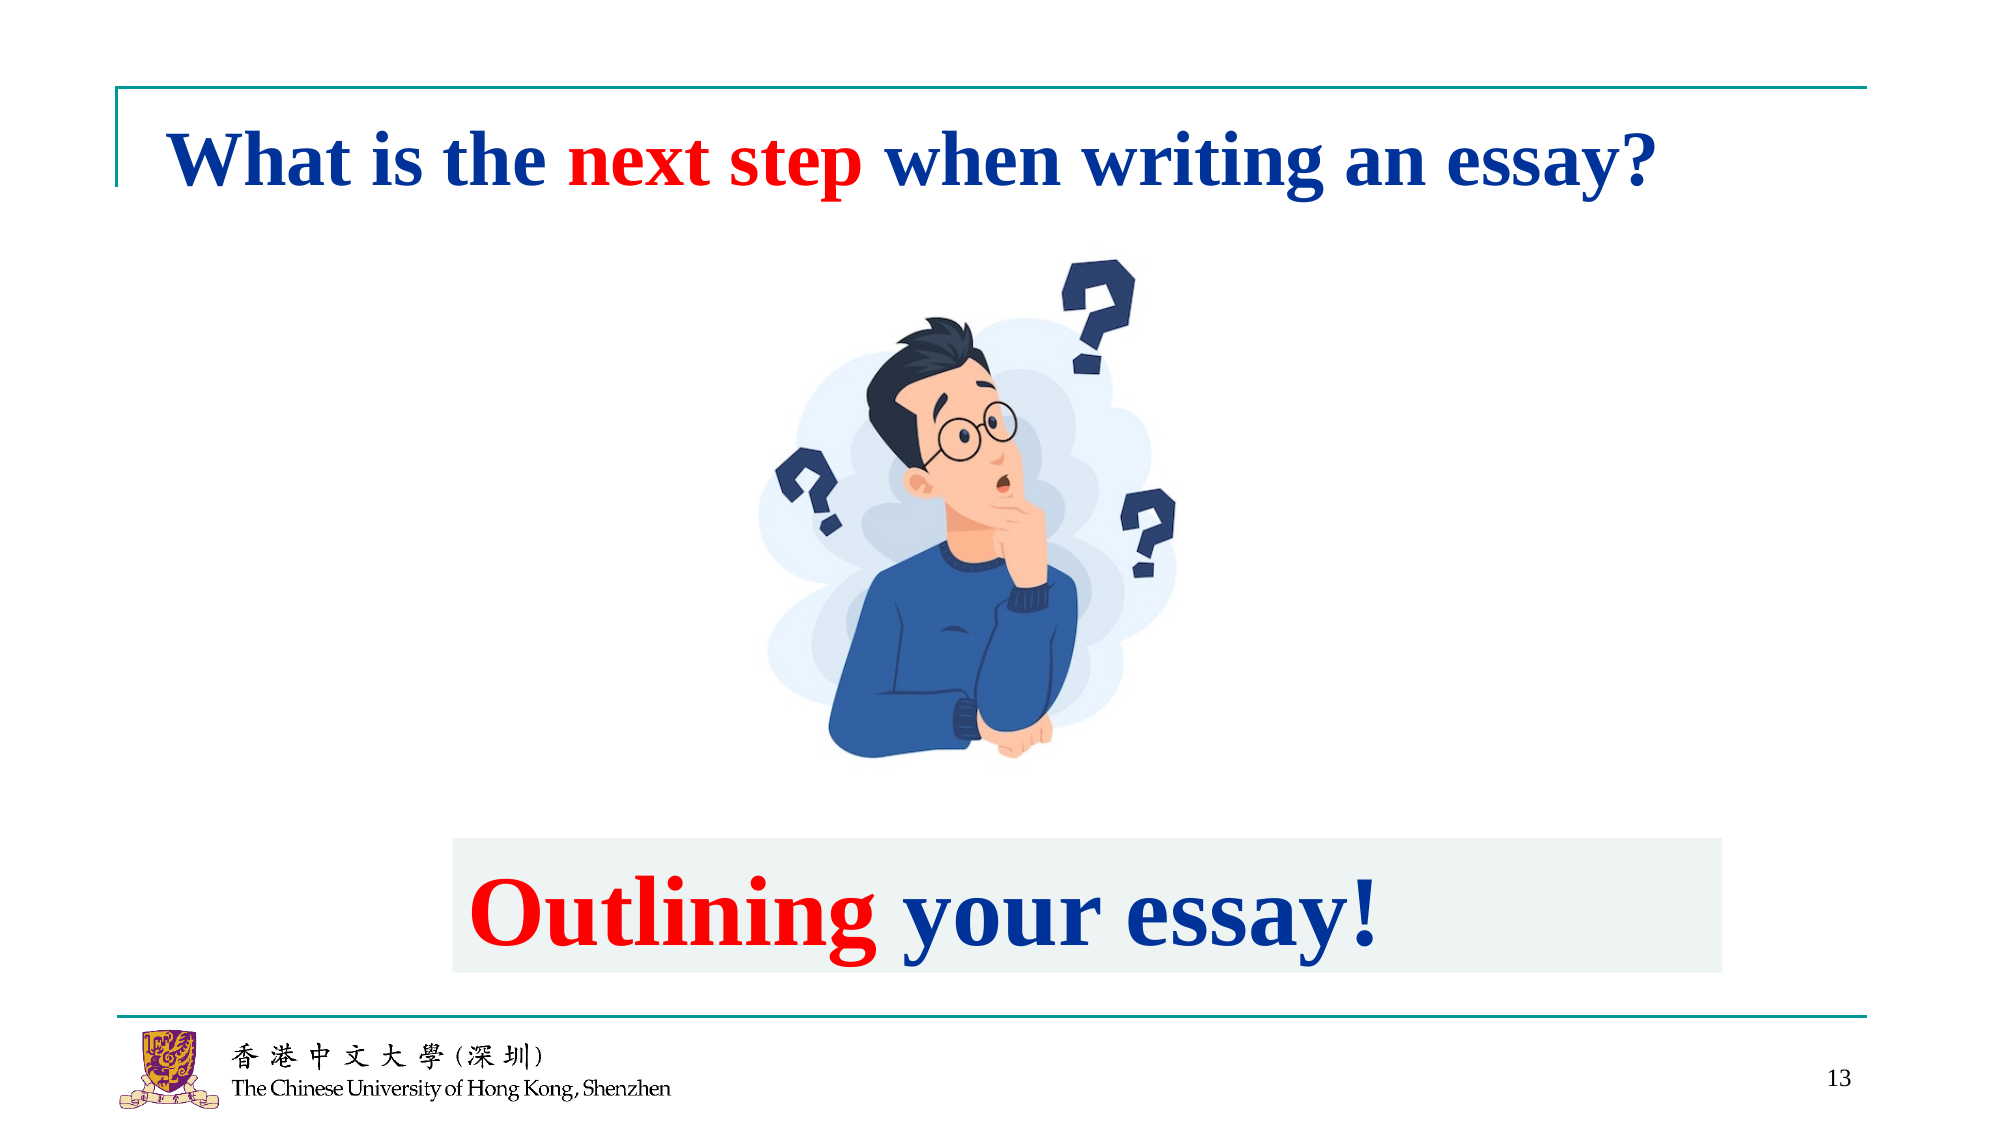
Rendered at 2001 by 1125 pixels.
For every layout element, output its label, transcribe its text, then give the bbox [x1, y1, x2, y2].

title What is the next step when writing an essay? [150, 99, 1867, 287]
text_box Outlining your essay! [452, 837, 1723, 973]
picture [67, 995, 723, 1125]
slide_number 13 [1400, 1024, 1867, 1100]
picture [616, 193, 1284, 861]
